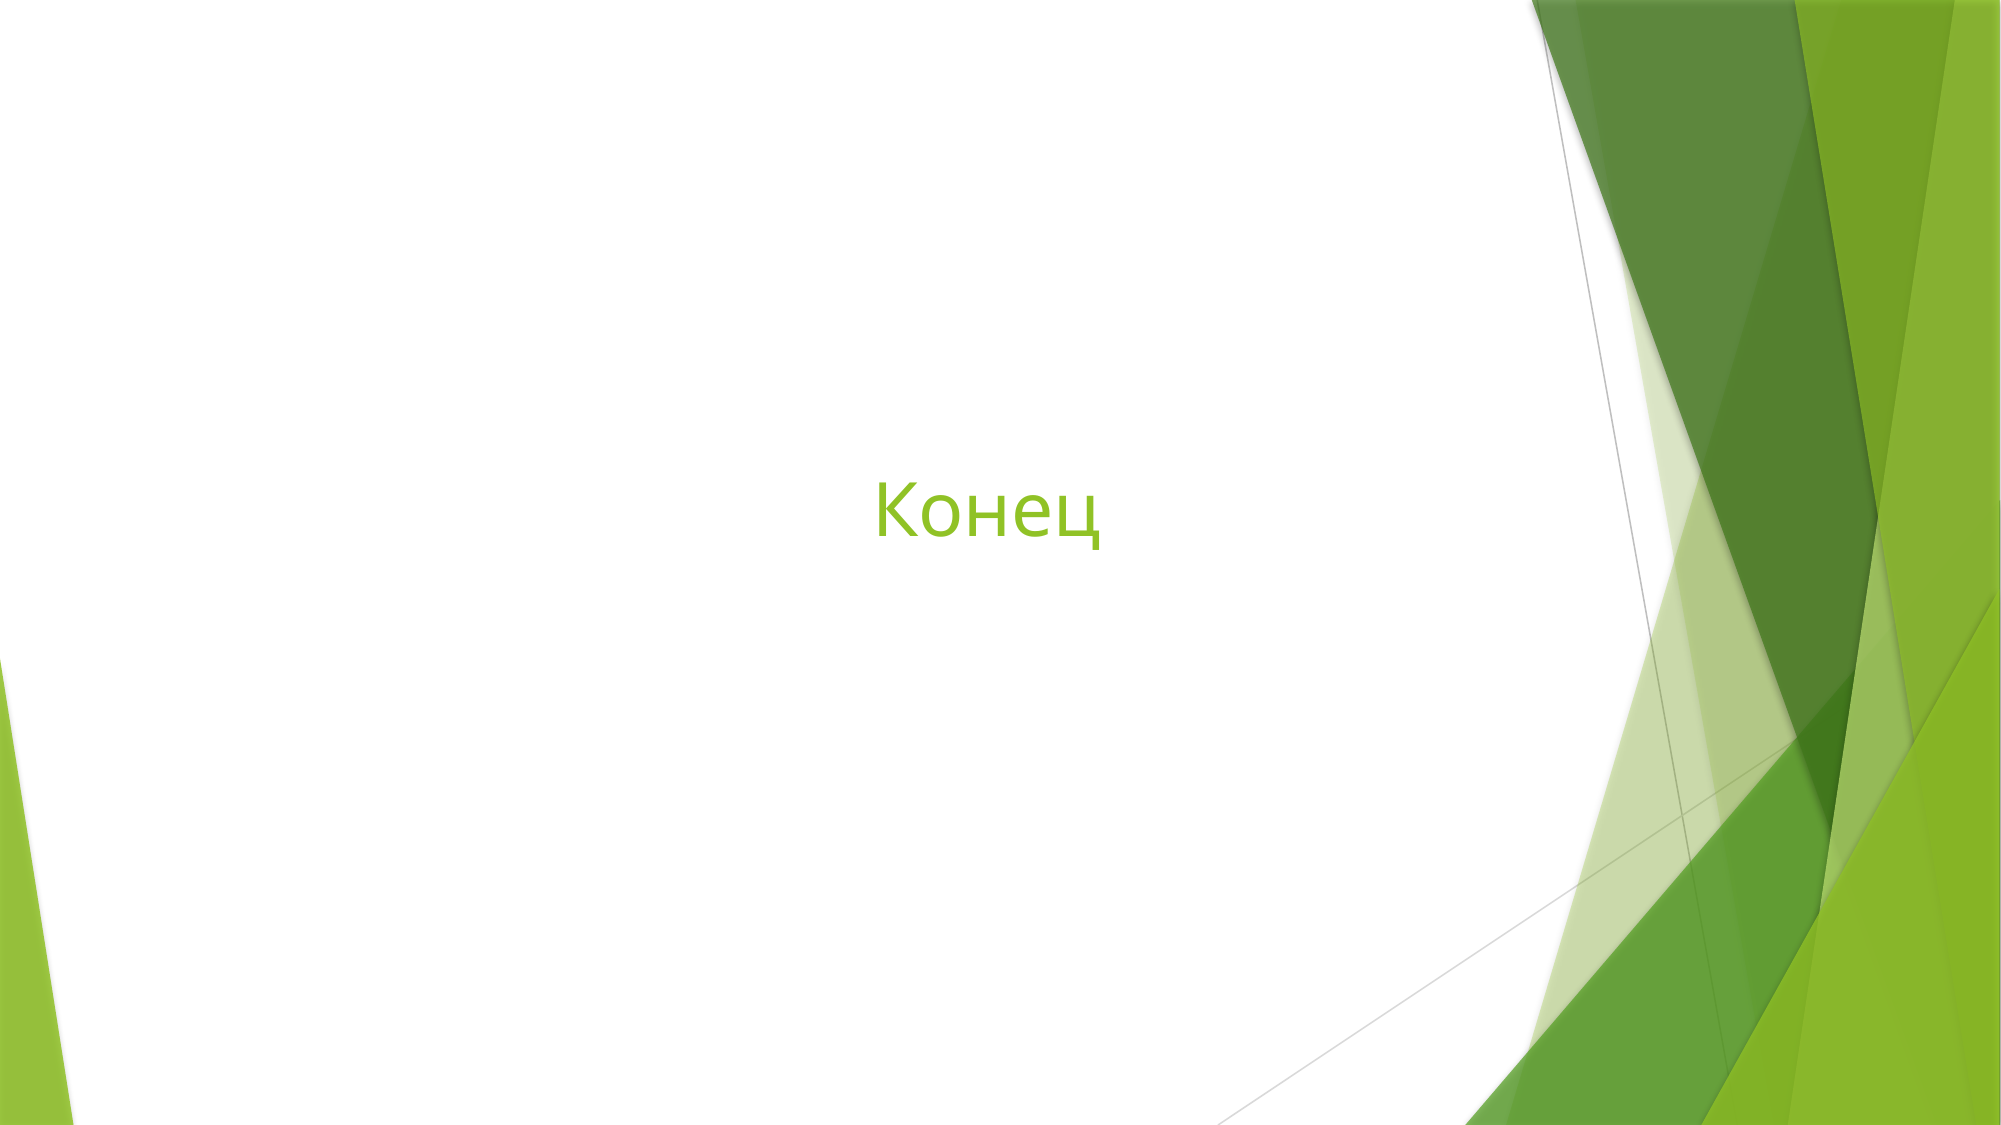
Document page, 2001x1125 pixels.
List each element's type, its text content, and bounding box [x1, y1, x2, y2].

title Конец [857, 453, 1360, 672]
